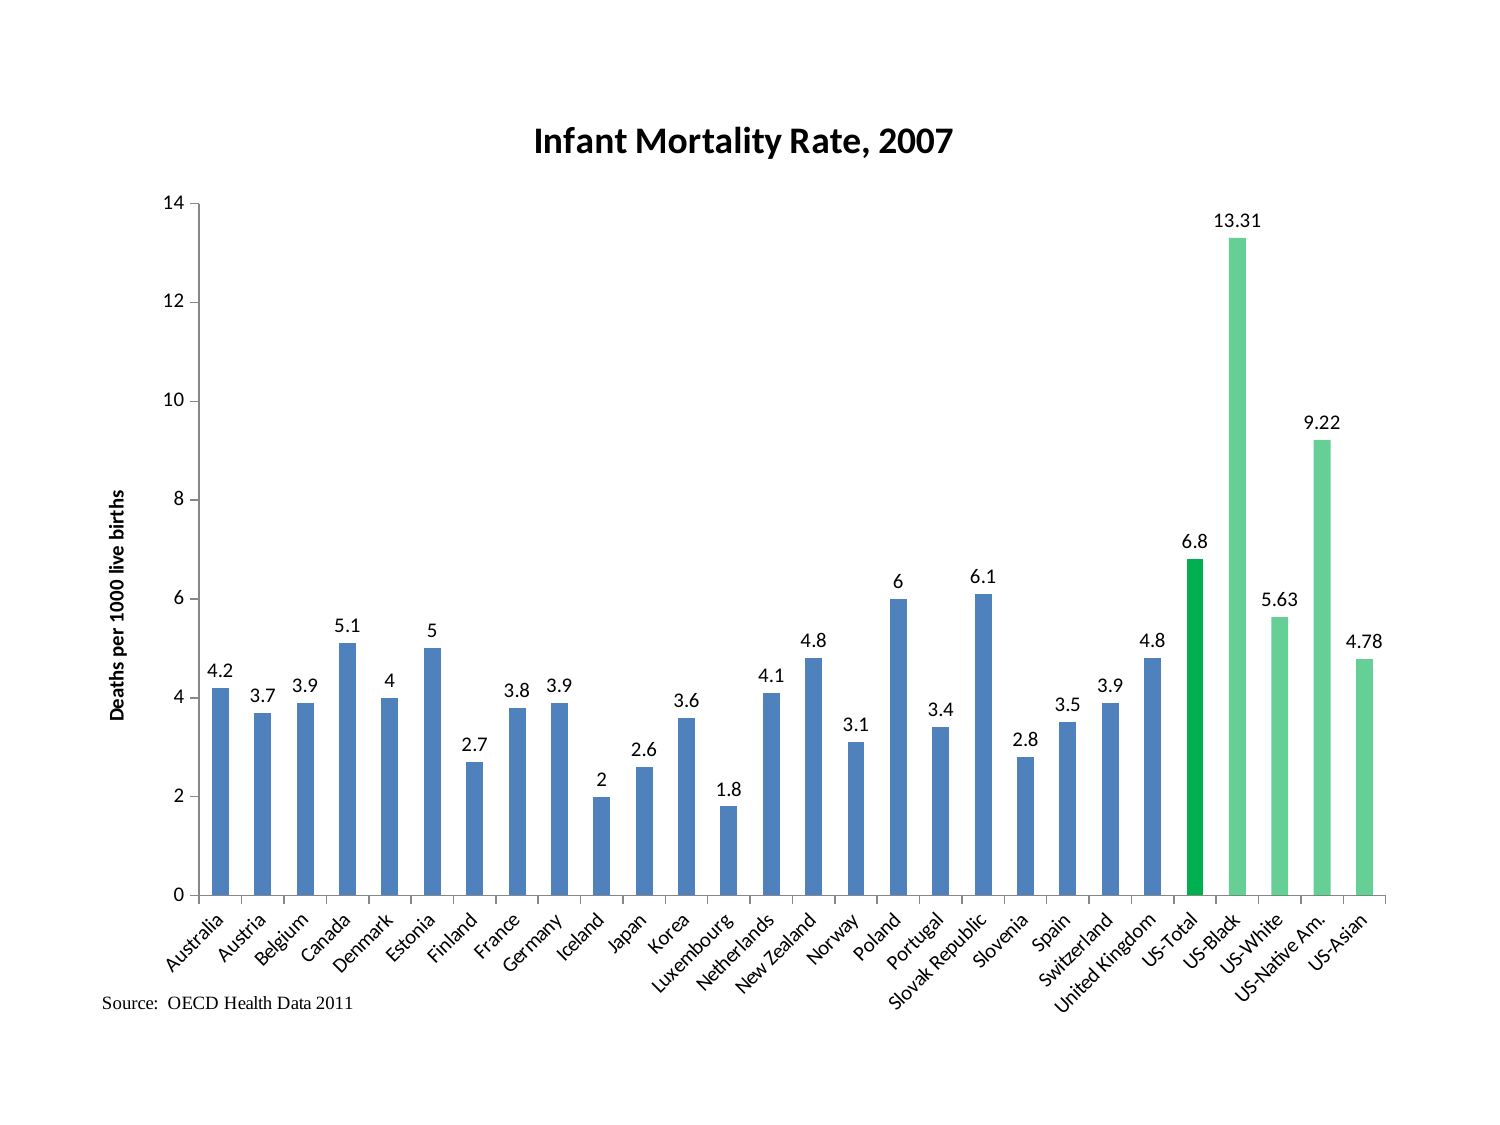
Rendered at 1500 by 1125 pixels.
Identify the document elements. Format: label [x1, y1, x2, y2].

chart [74, 87, 1413, 1038]
